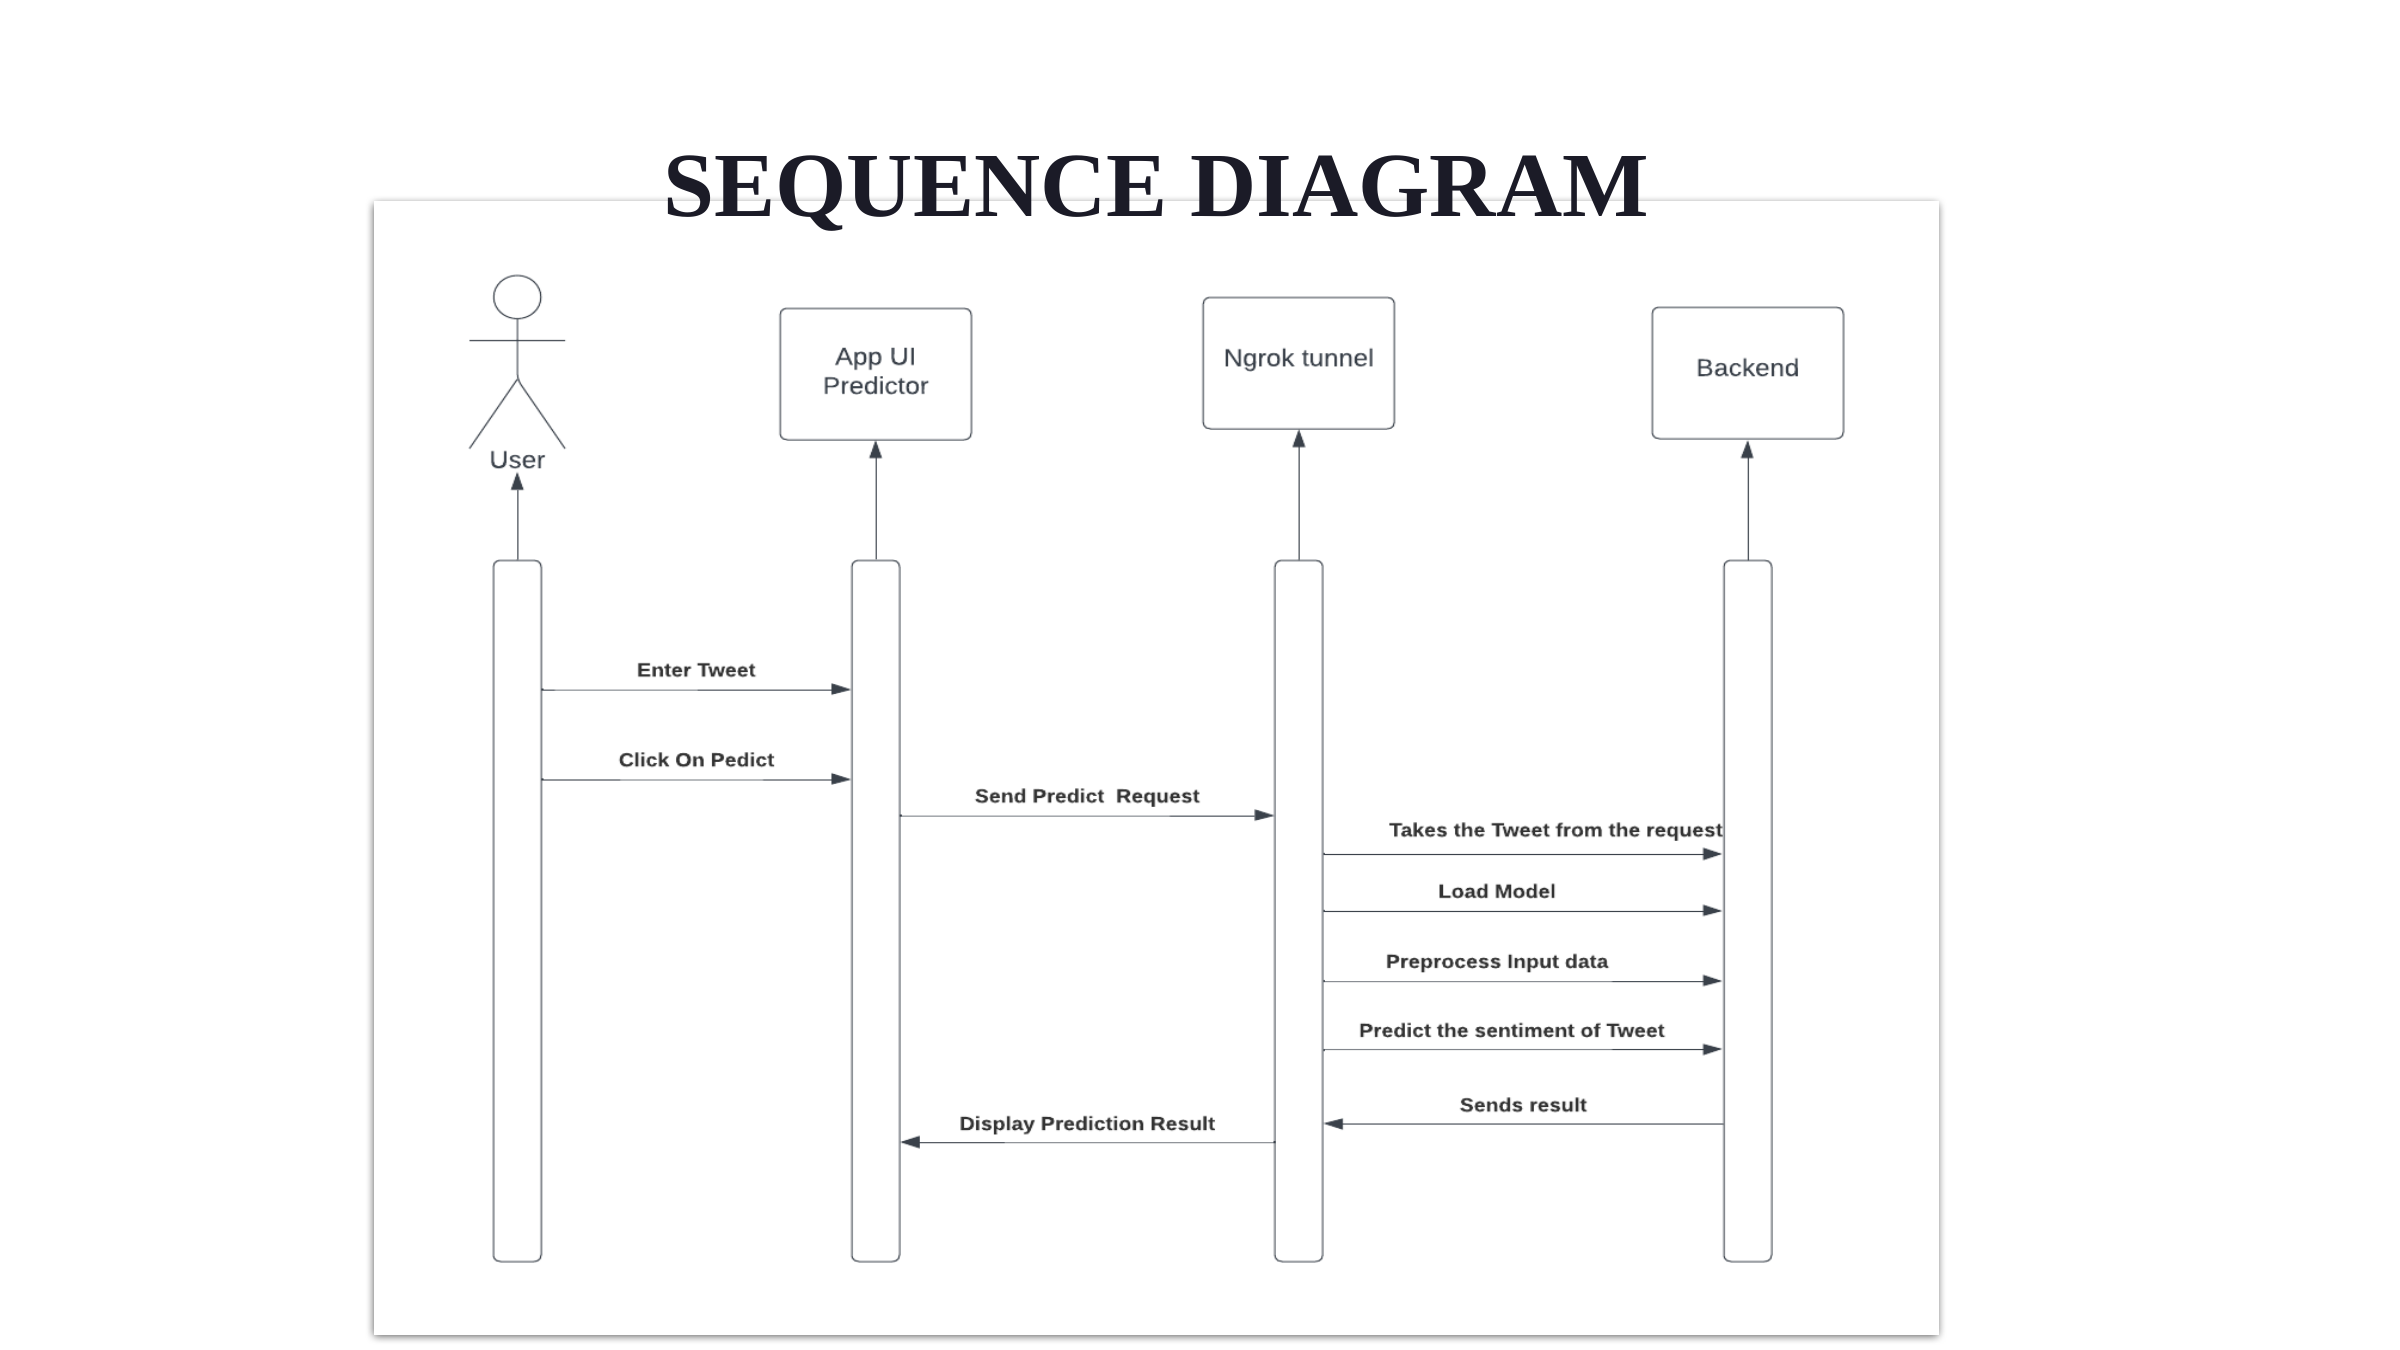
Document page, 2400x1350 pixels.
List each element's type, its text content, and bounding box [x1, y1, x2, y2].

picture [374, 201, 1940, 1335]
text_box SEQUENCE DIAGRAM [355, 82, 1958, 250]
